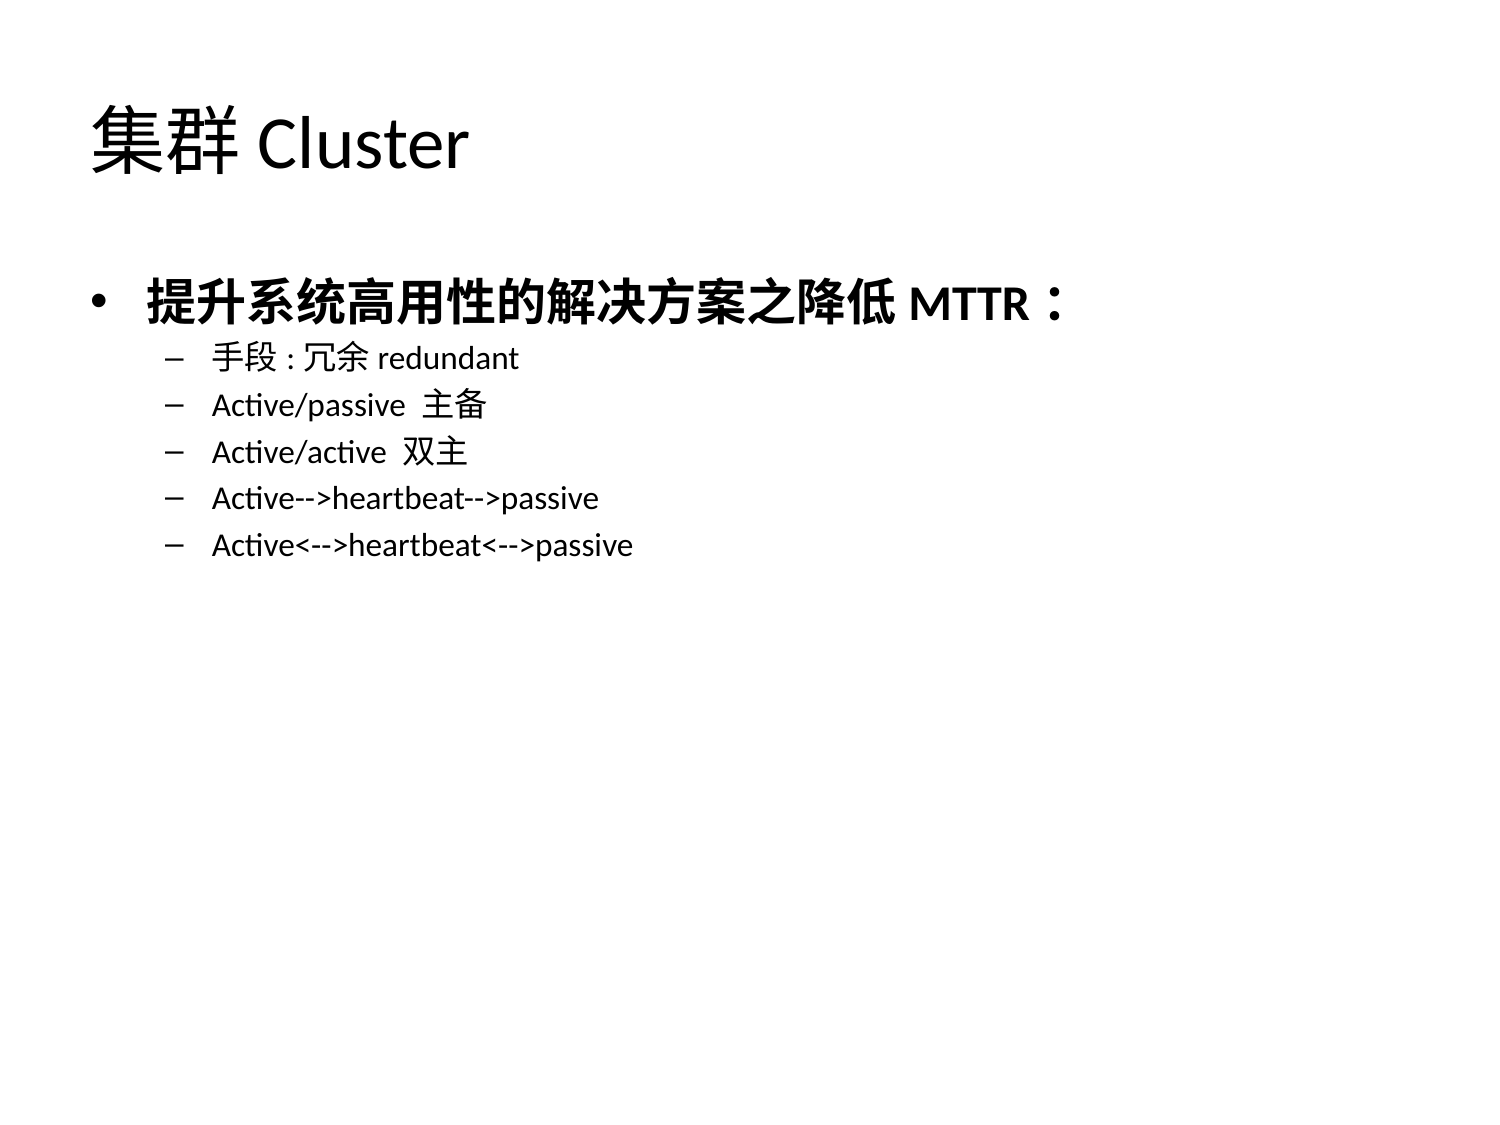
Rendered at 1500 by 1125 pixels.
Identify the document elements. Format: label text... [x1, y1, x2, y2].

list 提升系统高用性的解决方案之降低MTTR： 手段:冗余redundant Active/passive 主备 Active/active 双主 Active-->heartbeat-->passive Active<-->heartbeat<-->passive [75, 262, 1425, 1005]
title 集群Cluster [75, 45, 1425, 233]
